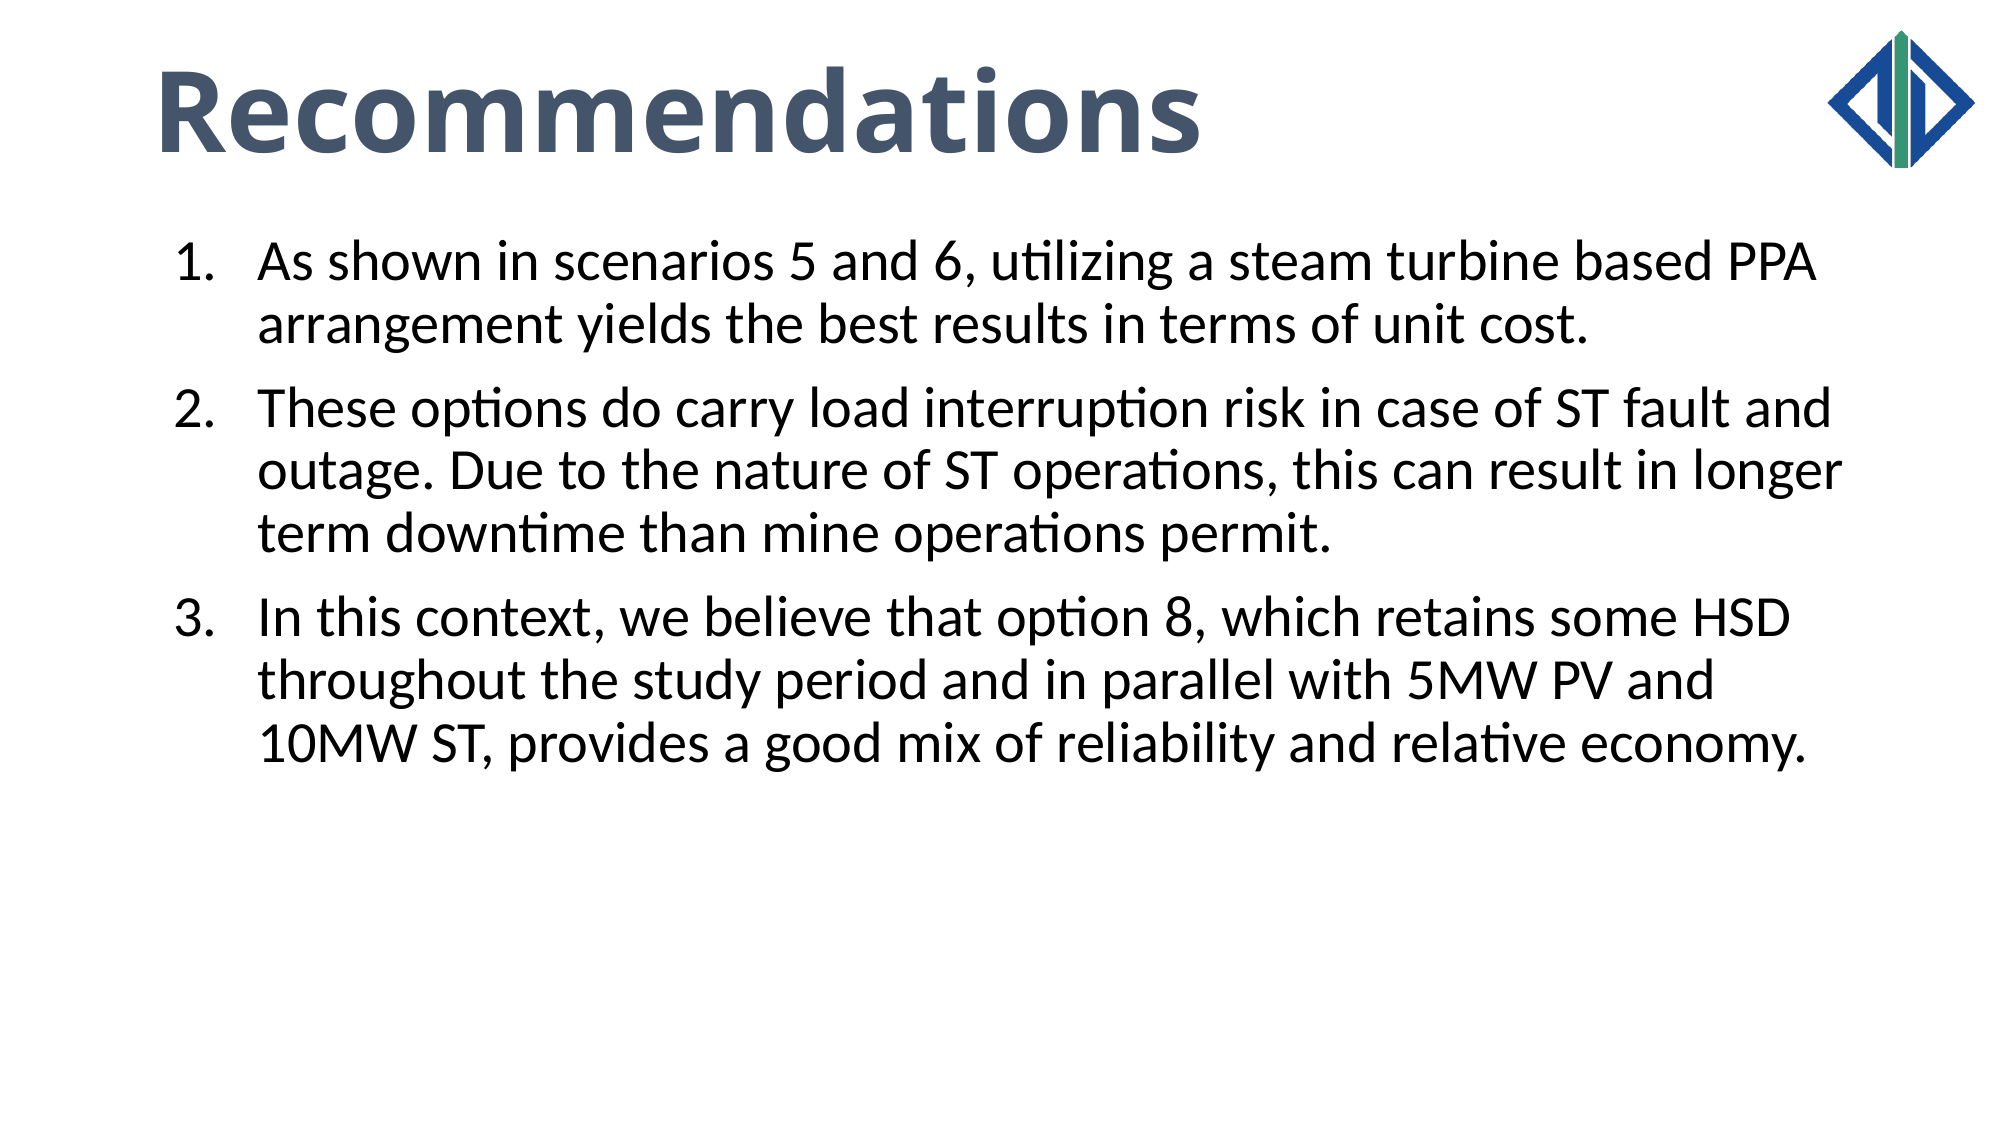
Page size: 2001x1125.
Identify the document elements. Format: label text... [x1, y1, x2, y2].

title Recommendations [137, 38, 1863, 193]
picture [1822, 18, 1979, 180]
list As shown in scenarios 5 and 6, utilizing a steam turbine based PPA arrangement yields the best results in terms of unit cost. These options do carry load interruption risk in case of ST fault and outage. Due to the nature of ST operations, this can result in longer term downtime than mine operations permit. In this context, we believe that option 8, which retains some HSD throughout the study period and in parallel with 5MW PV and 10MW ST, provides a good mix of reliability and relative economy. [158, 222, 1863, 1057]
